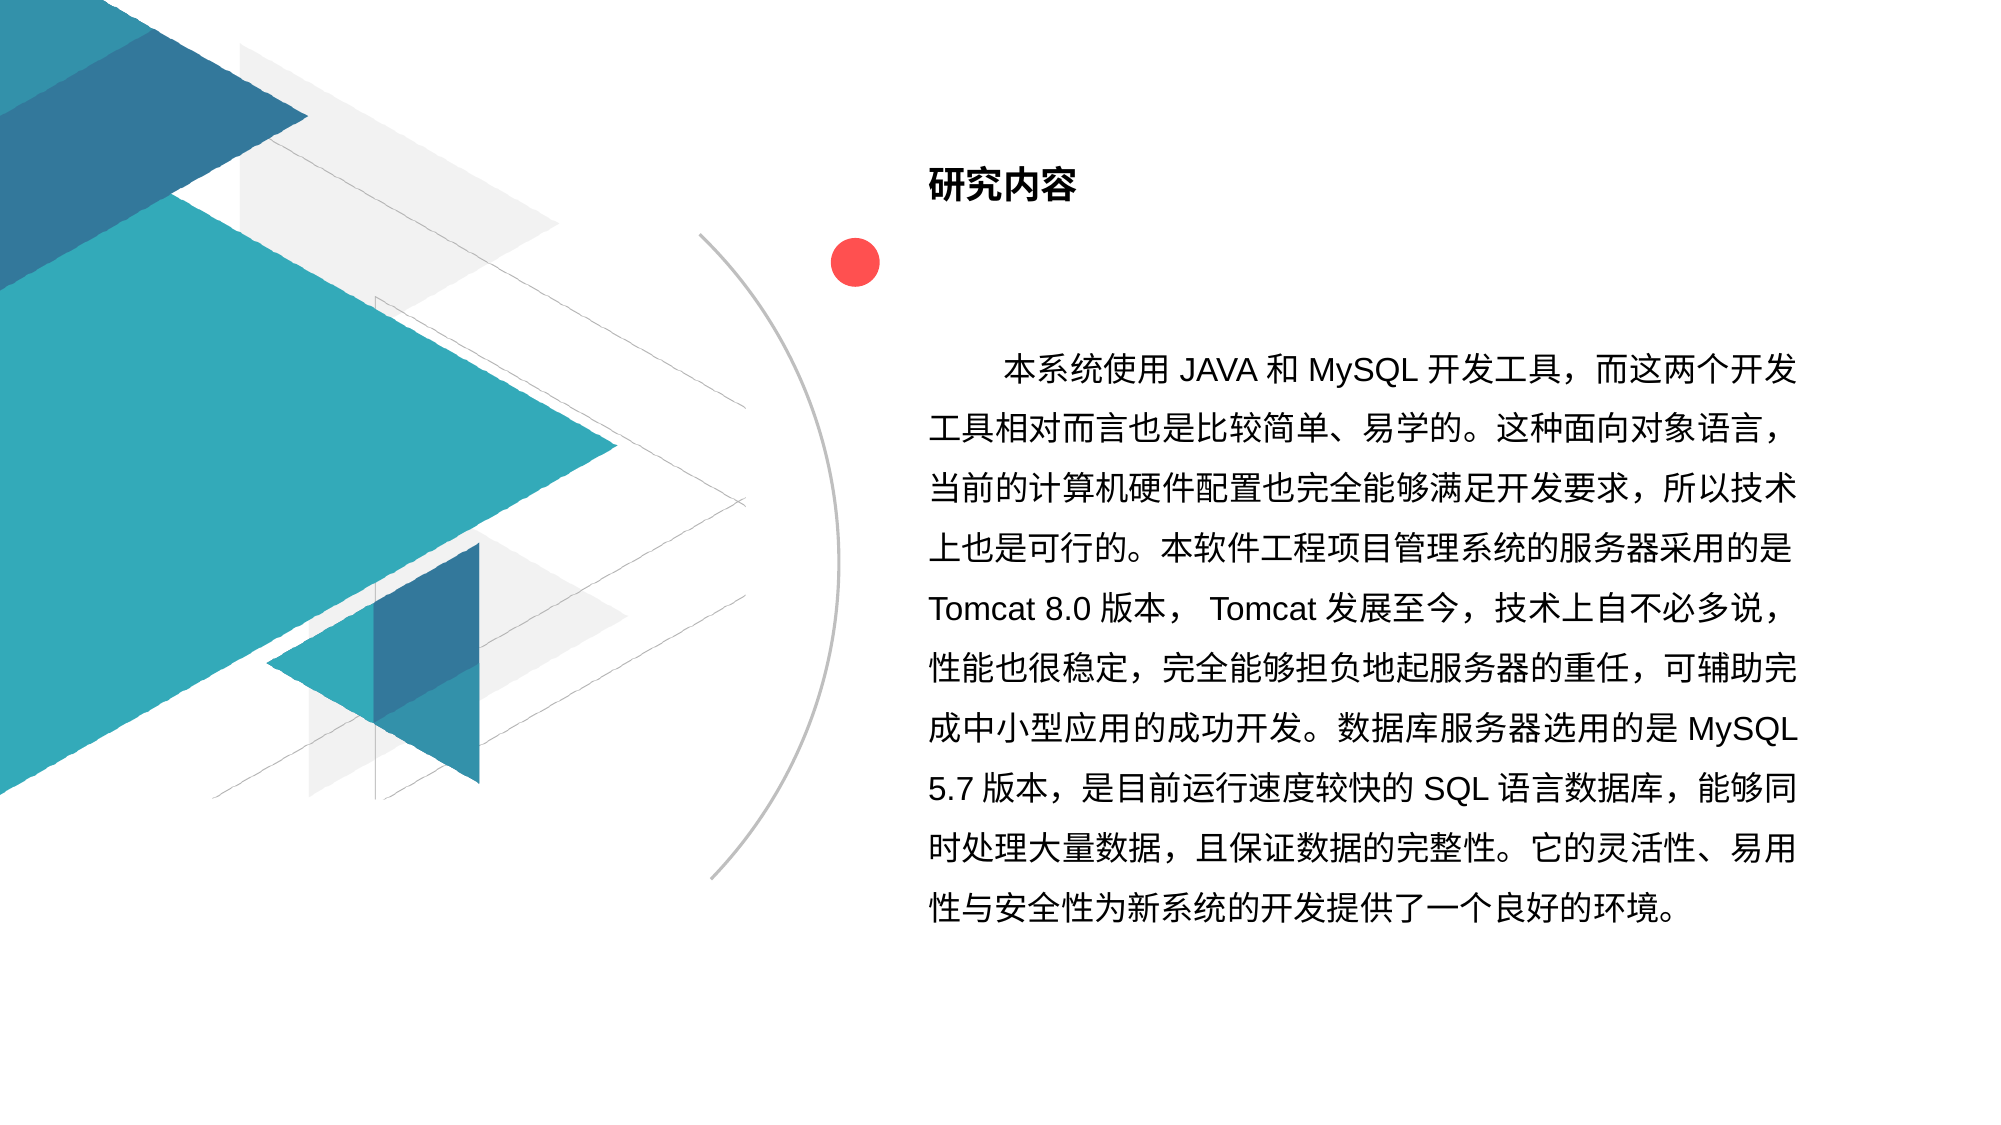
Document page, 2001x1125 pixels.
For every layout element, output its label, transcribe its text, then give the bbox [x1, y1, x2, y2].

text_box [648, 819, 761, 880]
text_box [829, 236, 881, 288]
text_box 本系统使用JAVA和MySQL开发工具，而这两个开发工具相对而言也是比较简单、易学的。这种面向对象语言，当前的计算机硬件配置也完全能够满足开发要求，所以技术上也是可行的。本软件工程项目管理系统的服务器采用的是Tomcat 8.0版本，Tomcat发展至今，技术上自不必多说，性能也很稳定，完全能够担负地起服务器的重任，可辅助完成中小型应用的成功开发。数据库服务器选用的是MySQL 5.7版本，是目前运行速度较快的SQL语言数据库，能够同时处理大量数据，且保证数据的完整性。它的灵活性、易用性与安全性为新系统的开发提供了一个良好的环境。 [913, 320, 1813, 934]
text_box [814, 412, 840, 713]
text_box 研究内容 [913, 153, 1094, 214]
picture [0, 0, 815, 819]
